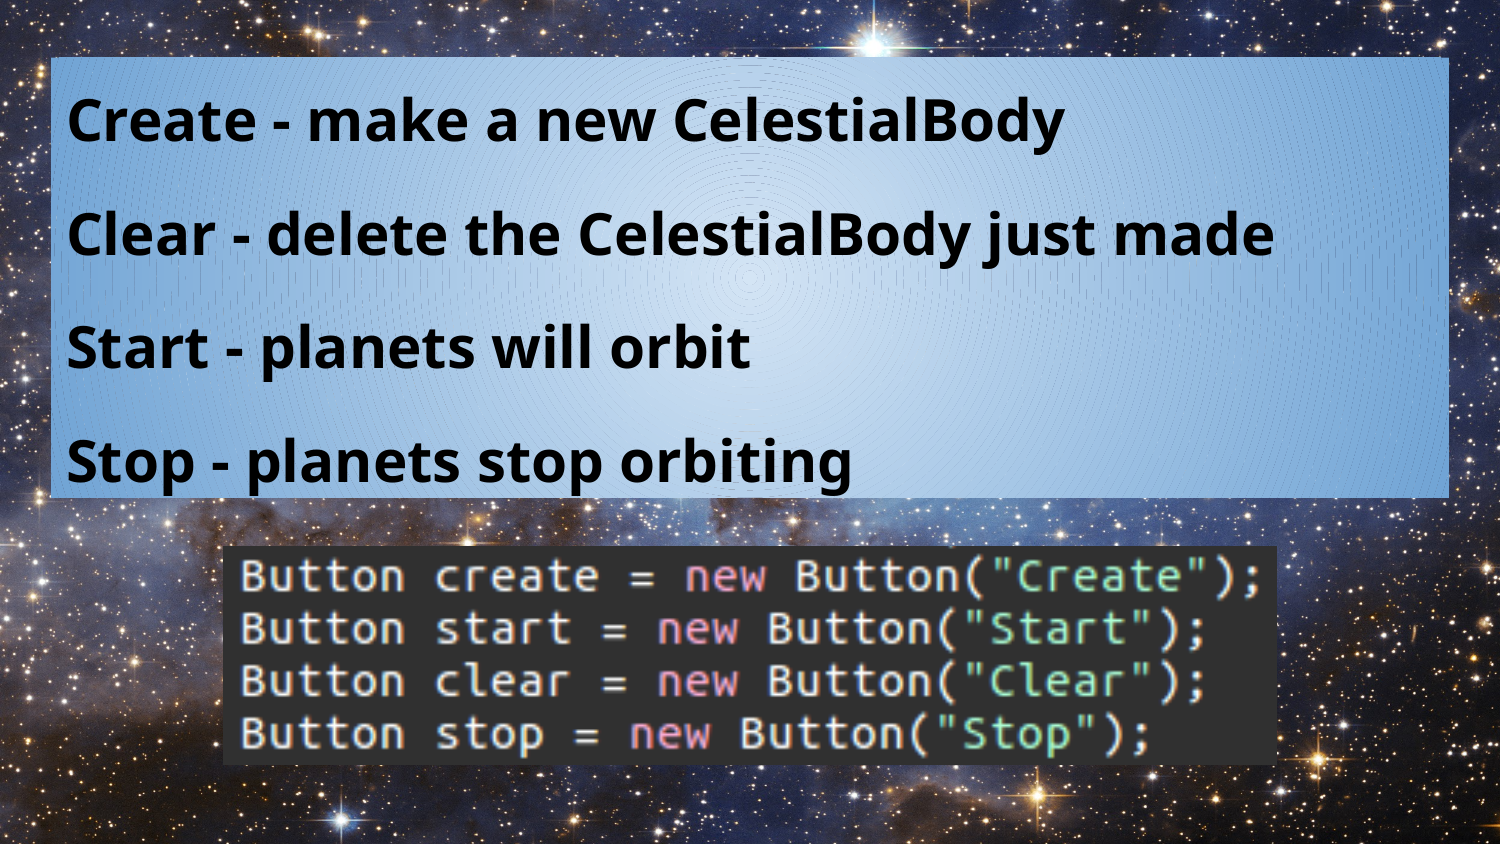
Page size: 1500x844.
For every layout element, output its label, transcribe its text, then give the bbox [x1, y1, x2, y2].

list Create - make a new CelestialBody Clear - delete the CelestialBody just made Start - planets will orbit Stop - planets stop orbiting [51, 57, 1449, 498]
picture [0, 0, 1500, 844]
